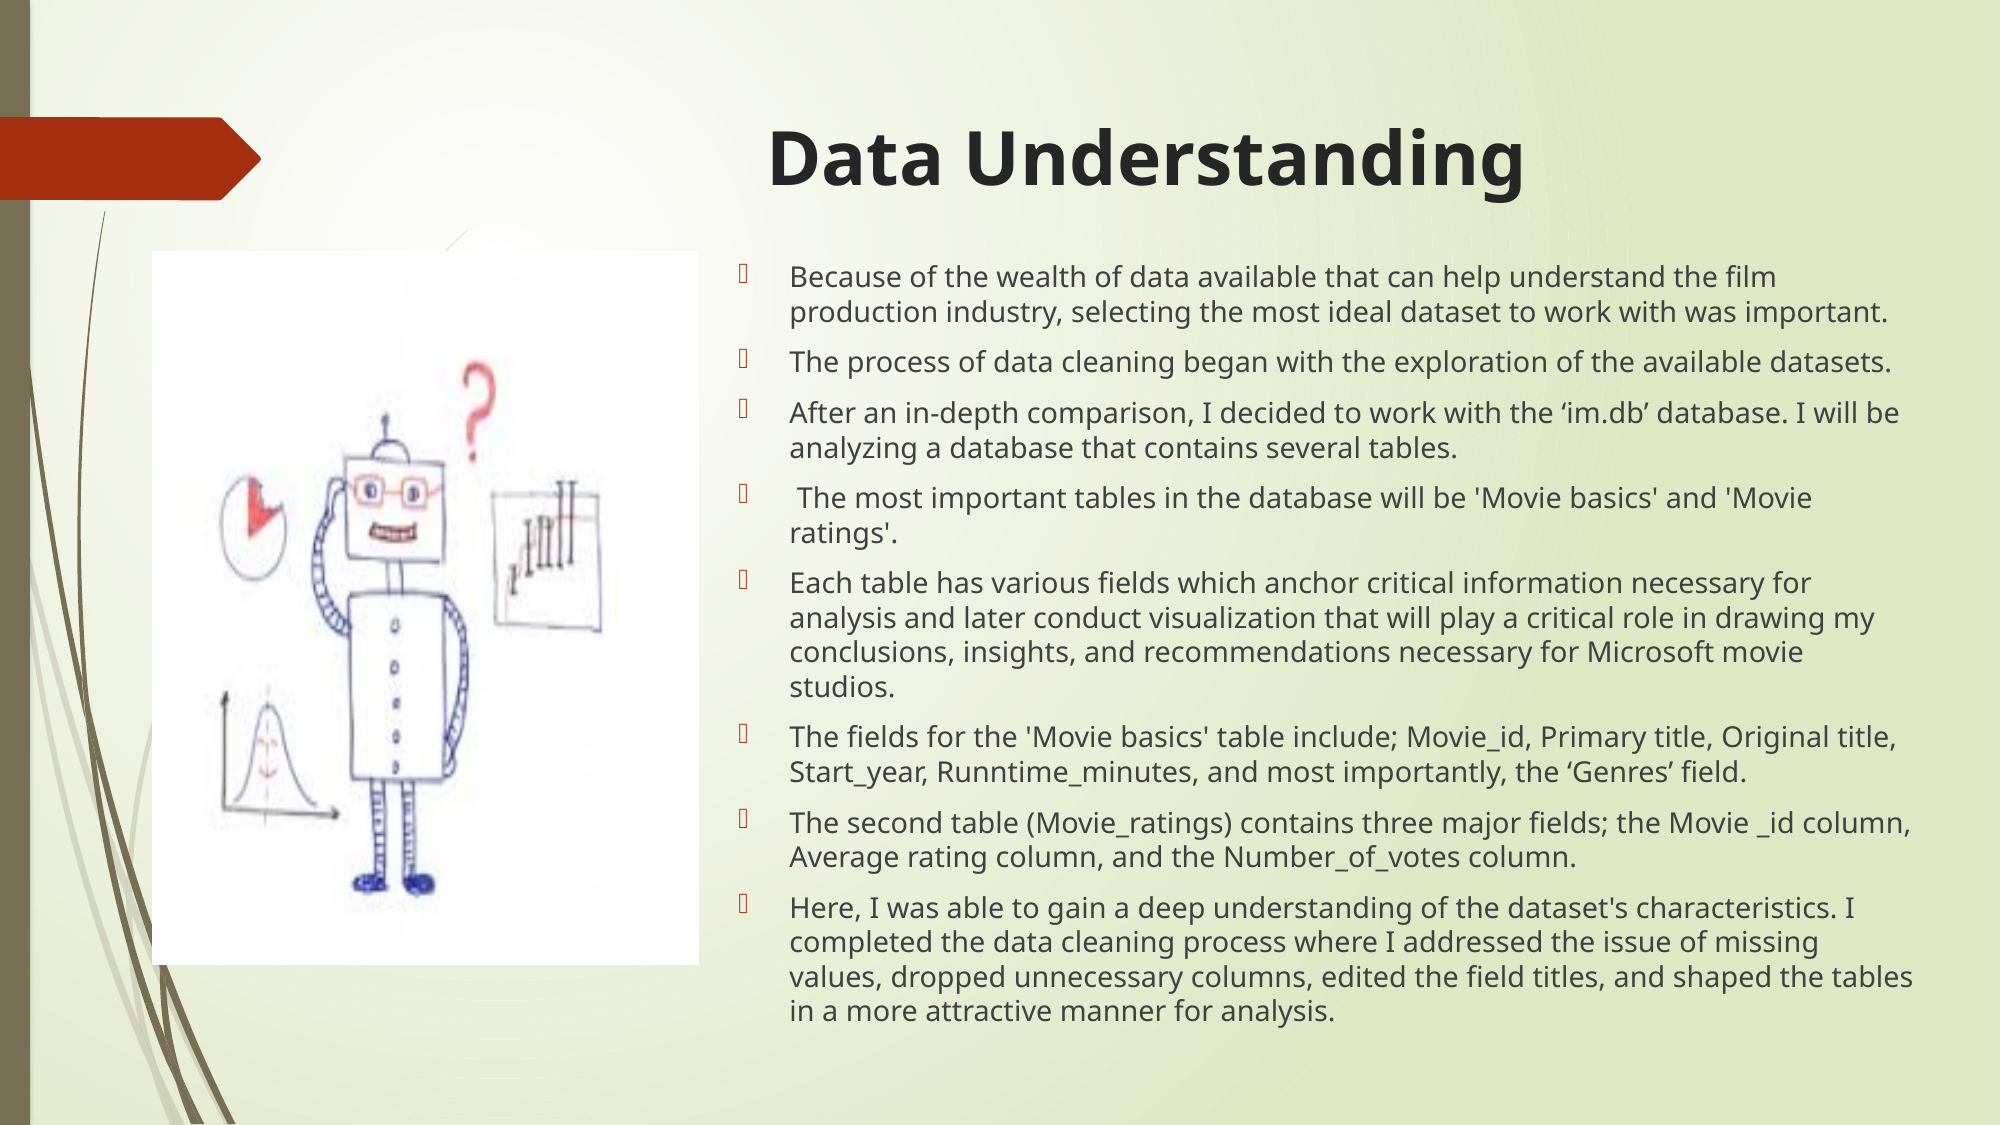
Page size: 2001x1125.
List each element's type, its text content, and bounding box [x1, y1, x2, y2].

title Data Understanding [425, 102, 1888, 238]
list Because of the wealth of data available that can help understand the film production industry, selecting the most ideal dataset to work with was important. The process of data cleaning began with the exploration of the available datasets. After an in-depth comparison, I decided to work with the ‘im.db’ database. I will be analyzing a database that contains several tables. The most important tables in the database will be 'Movie basics' and 'Movie ratings'. Each table has various fields which anchor critical information necessary for analysis and later conduct visualization that will play a critical role in drawing my conclusions, insights, and recommendations necessary for Microsoft movie studios. The fields for the 'Movie basics' table include; Movie_id, Primary title, Original title, Start_year, Runntime_minutes, and most importantly, the ‘Genres’ field. The second table (Movie_ratings) contains three major fields; the Movie _id column, Average rating column, and the Number_of_votes column. Here, I was able to gain a deep understanding of the dataset's characteristics. I completed the data cleaning process where I addressed the issue of missing values, dropped unnecessary columns, edited the field titles, and shaped the tables in a more attractive manner for analysis. [723, 251, 1932, 1082]
picture [152, 251, 699, 965]
